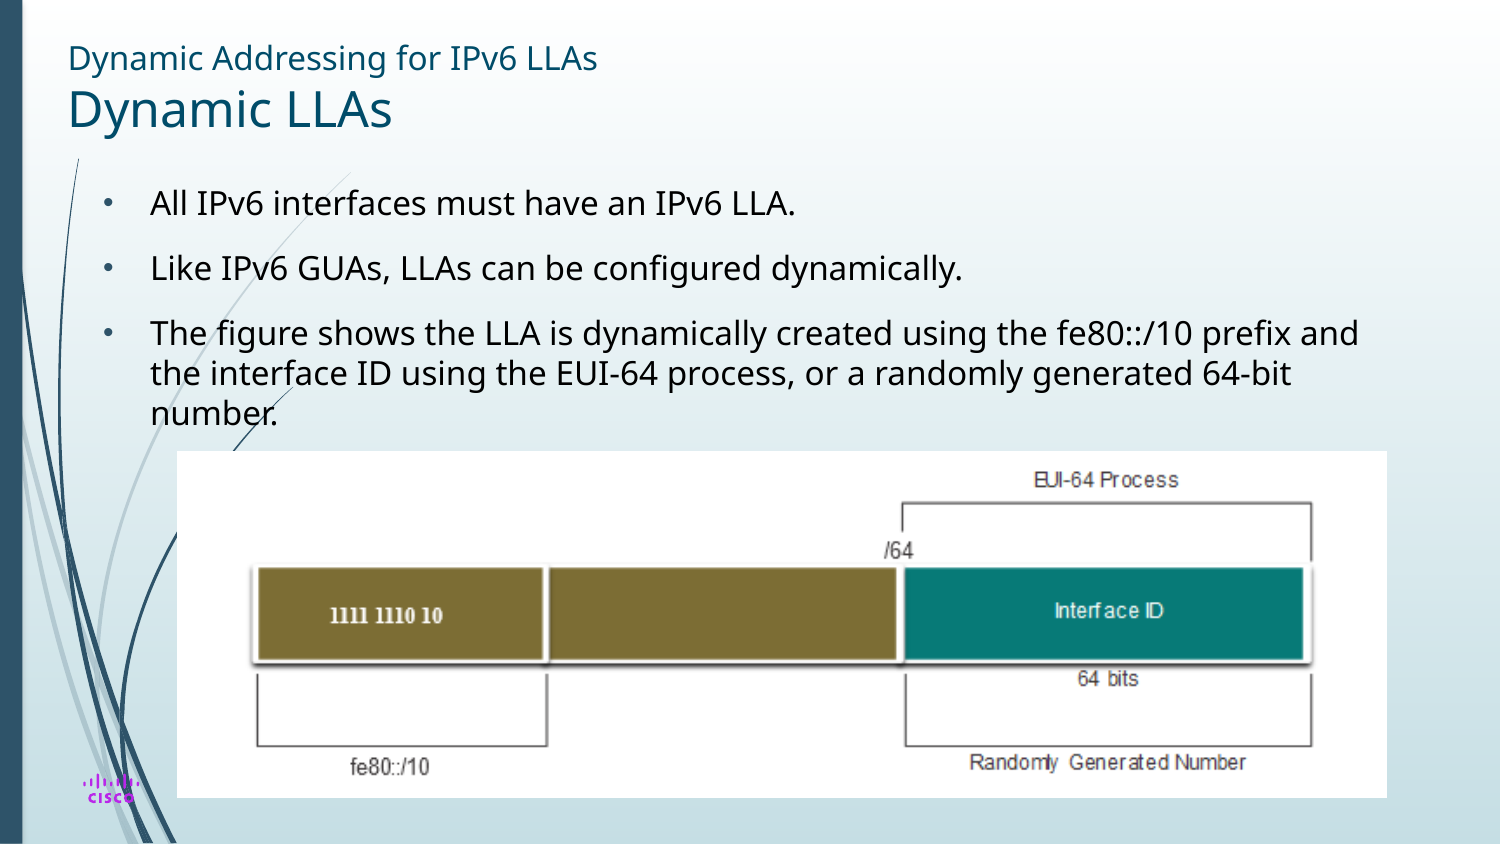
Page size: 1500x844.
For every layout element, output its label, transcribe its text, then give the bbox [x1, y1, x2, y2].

picture [176, 451, 1387, 798]
list All IPv6 interfaces must have an IPv6 LLA. Like IPv6 GUAs, LLAs can be configured dynamically. The figure shows the LLA is dynamically created using the fe80::/10 prefix and the interface ID using the EUI-64 process, or a randomly generated 64-bit number. [88, 174, 1387, 428]
title Dynamic Addressing for IPv6 LLAs Dynamic LLAs [52, 30, 1422, 151]
